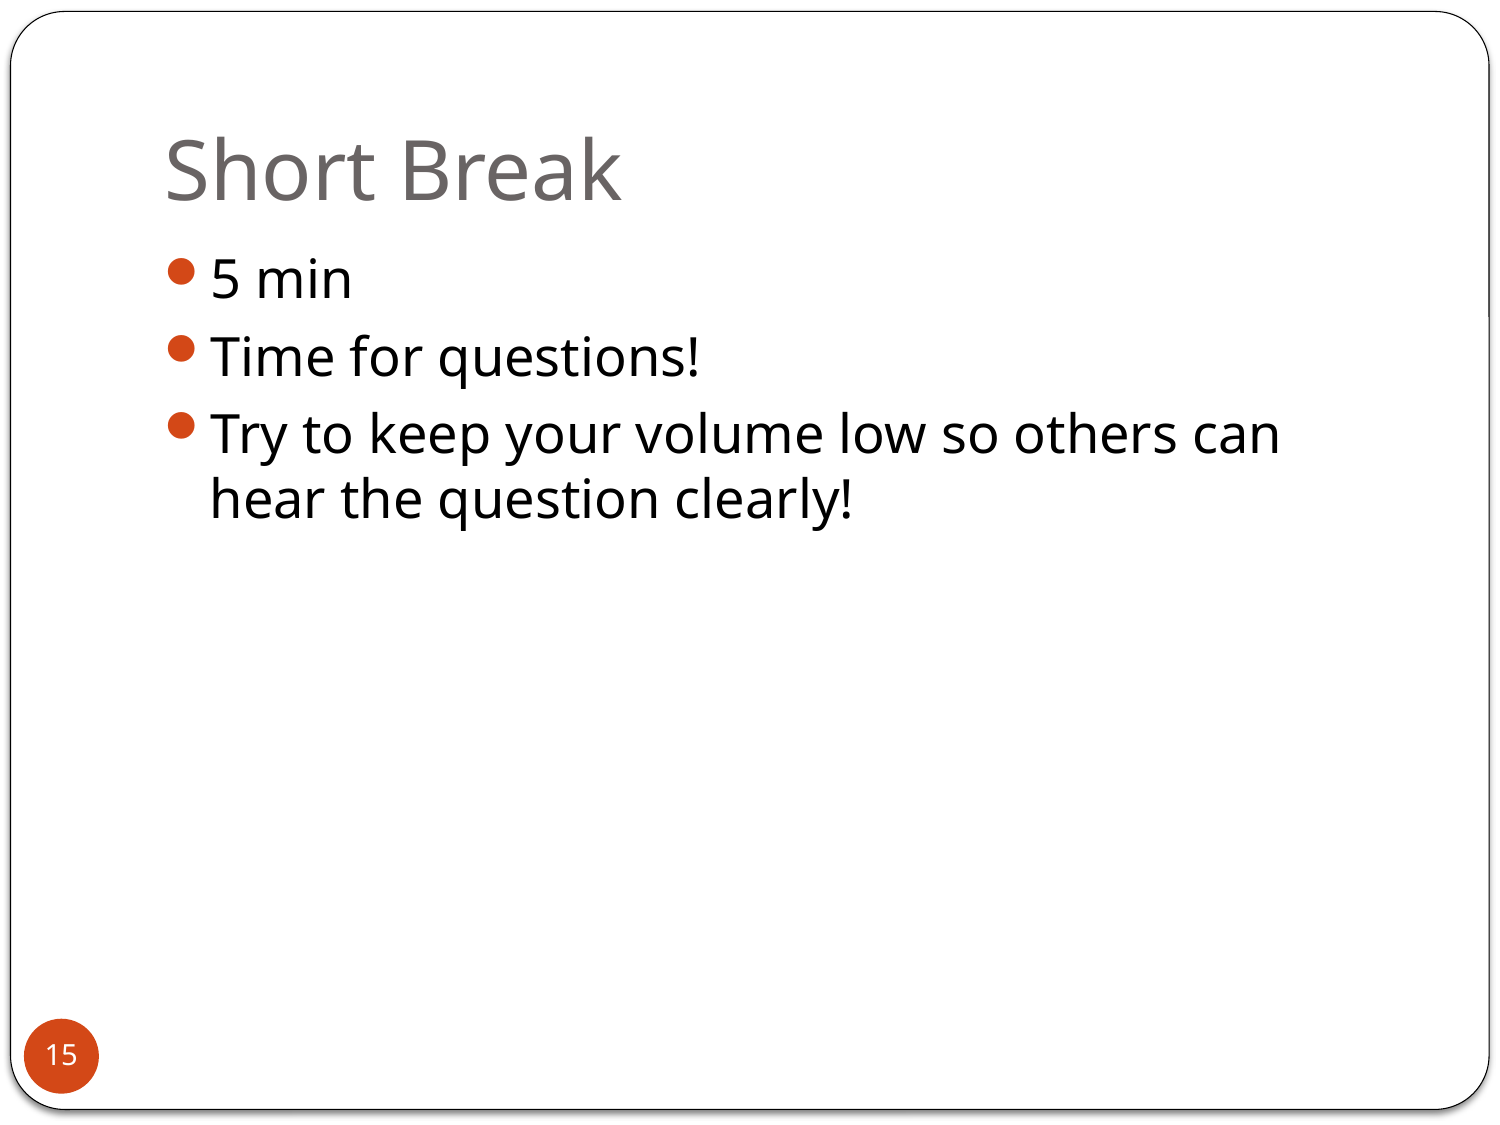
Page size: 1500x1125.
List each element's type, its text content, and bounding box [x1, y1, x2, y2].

list 5 min Time for questions! Try to keep your volume low so others can hear the question clearly! [150, 237, 1425, 988]
slide_number 15 [23, 1018, 99, 1094]
title Short Break [150, 45, 1425, 233]
